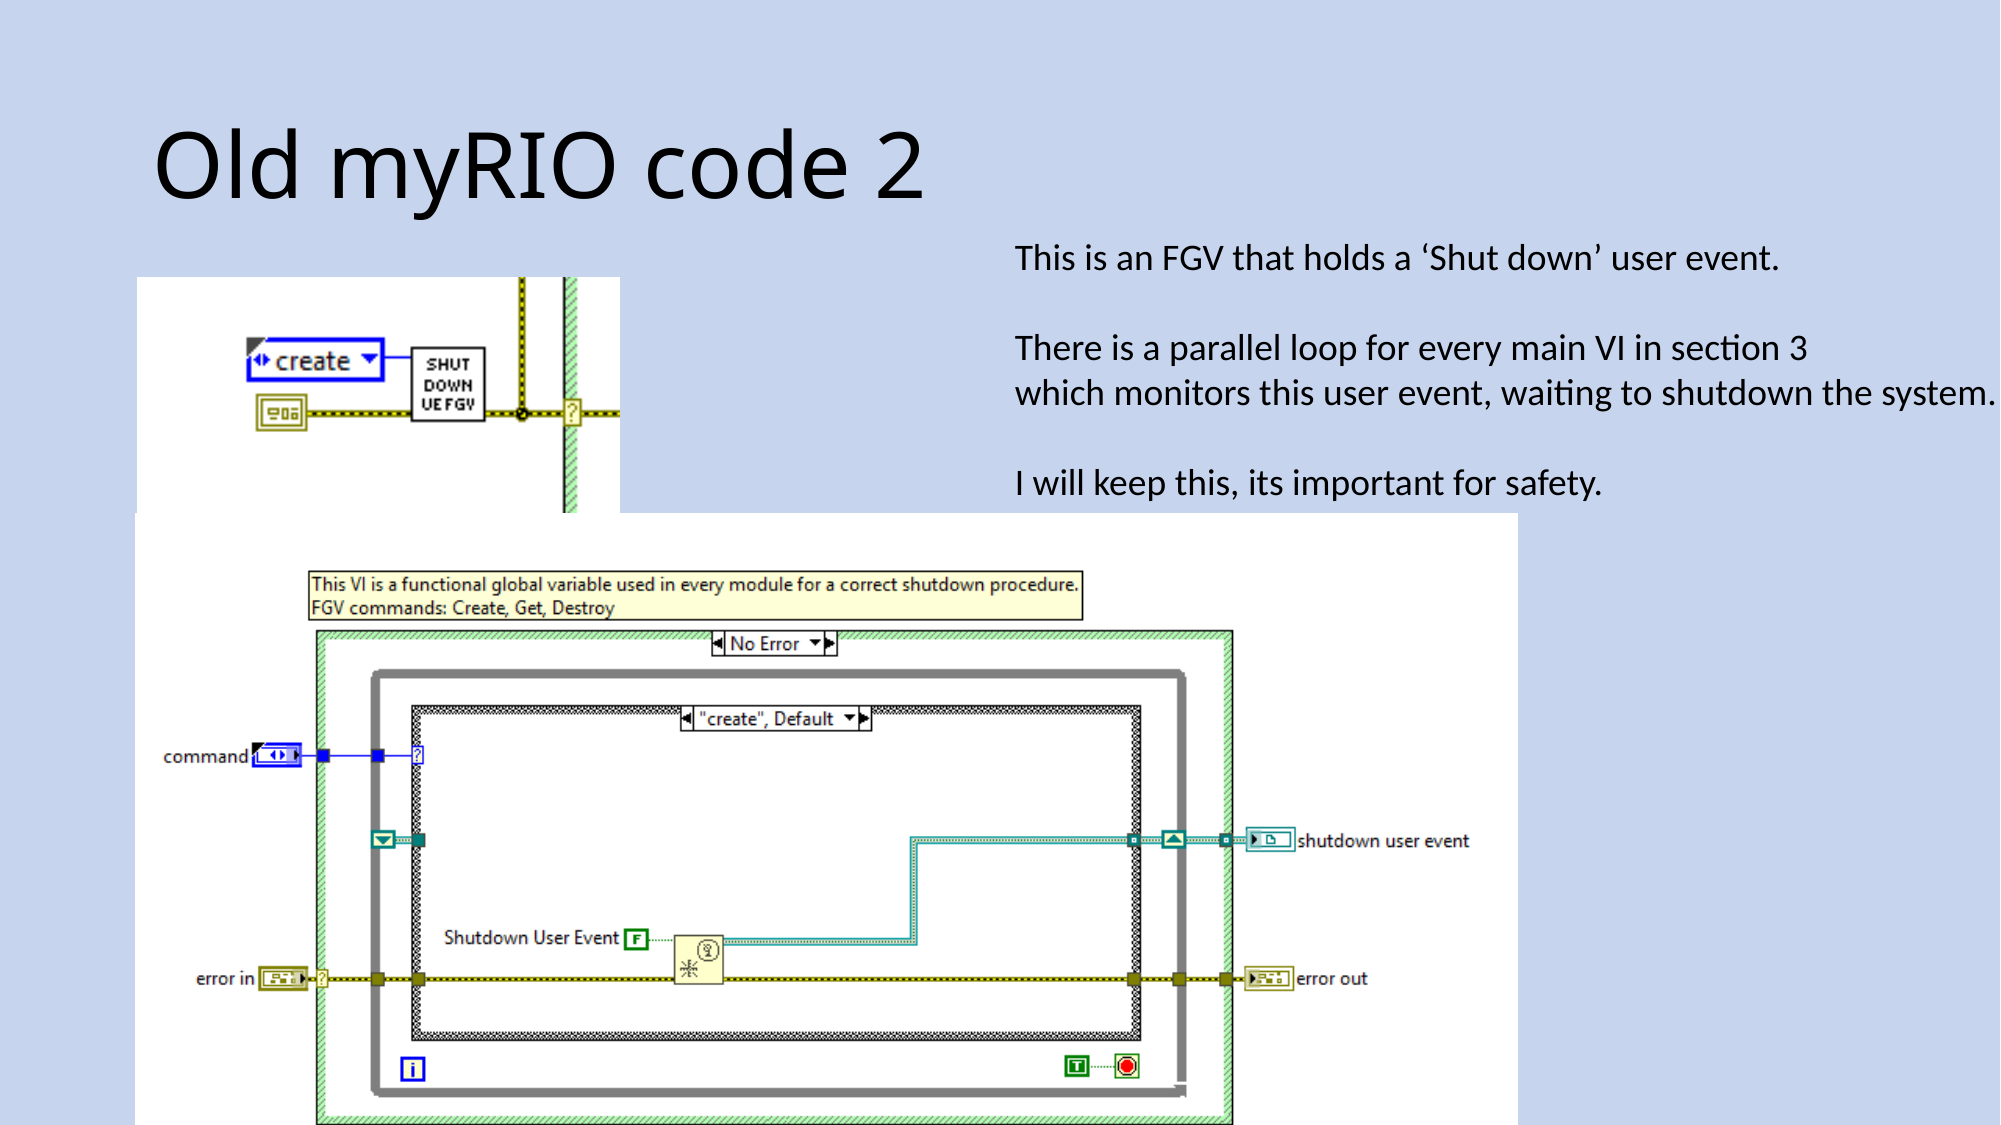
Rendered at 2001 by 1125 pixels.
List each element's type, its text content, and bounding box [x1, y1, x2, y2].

picture [135, 513, 1518, 1125]
text_box This is an FGV that holds a ‘Shut down’ user event. There is a parallel loop for every main VI in section 3 which monitors this user event, waiting to shutdown the system. I will keep this, its important for safety. [1000, 225, 2000, 511]
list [137, 277, 620, 513]
title Old myRIO code 2 [137, 59, 1863, 278]
